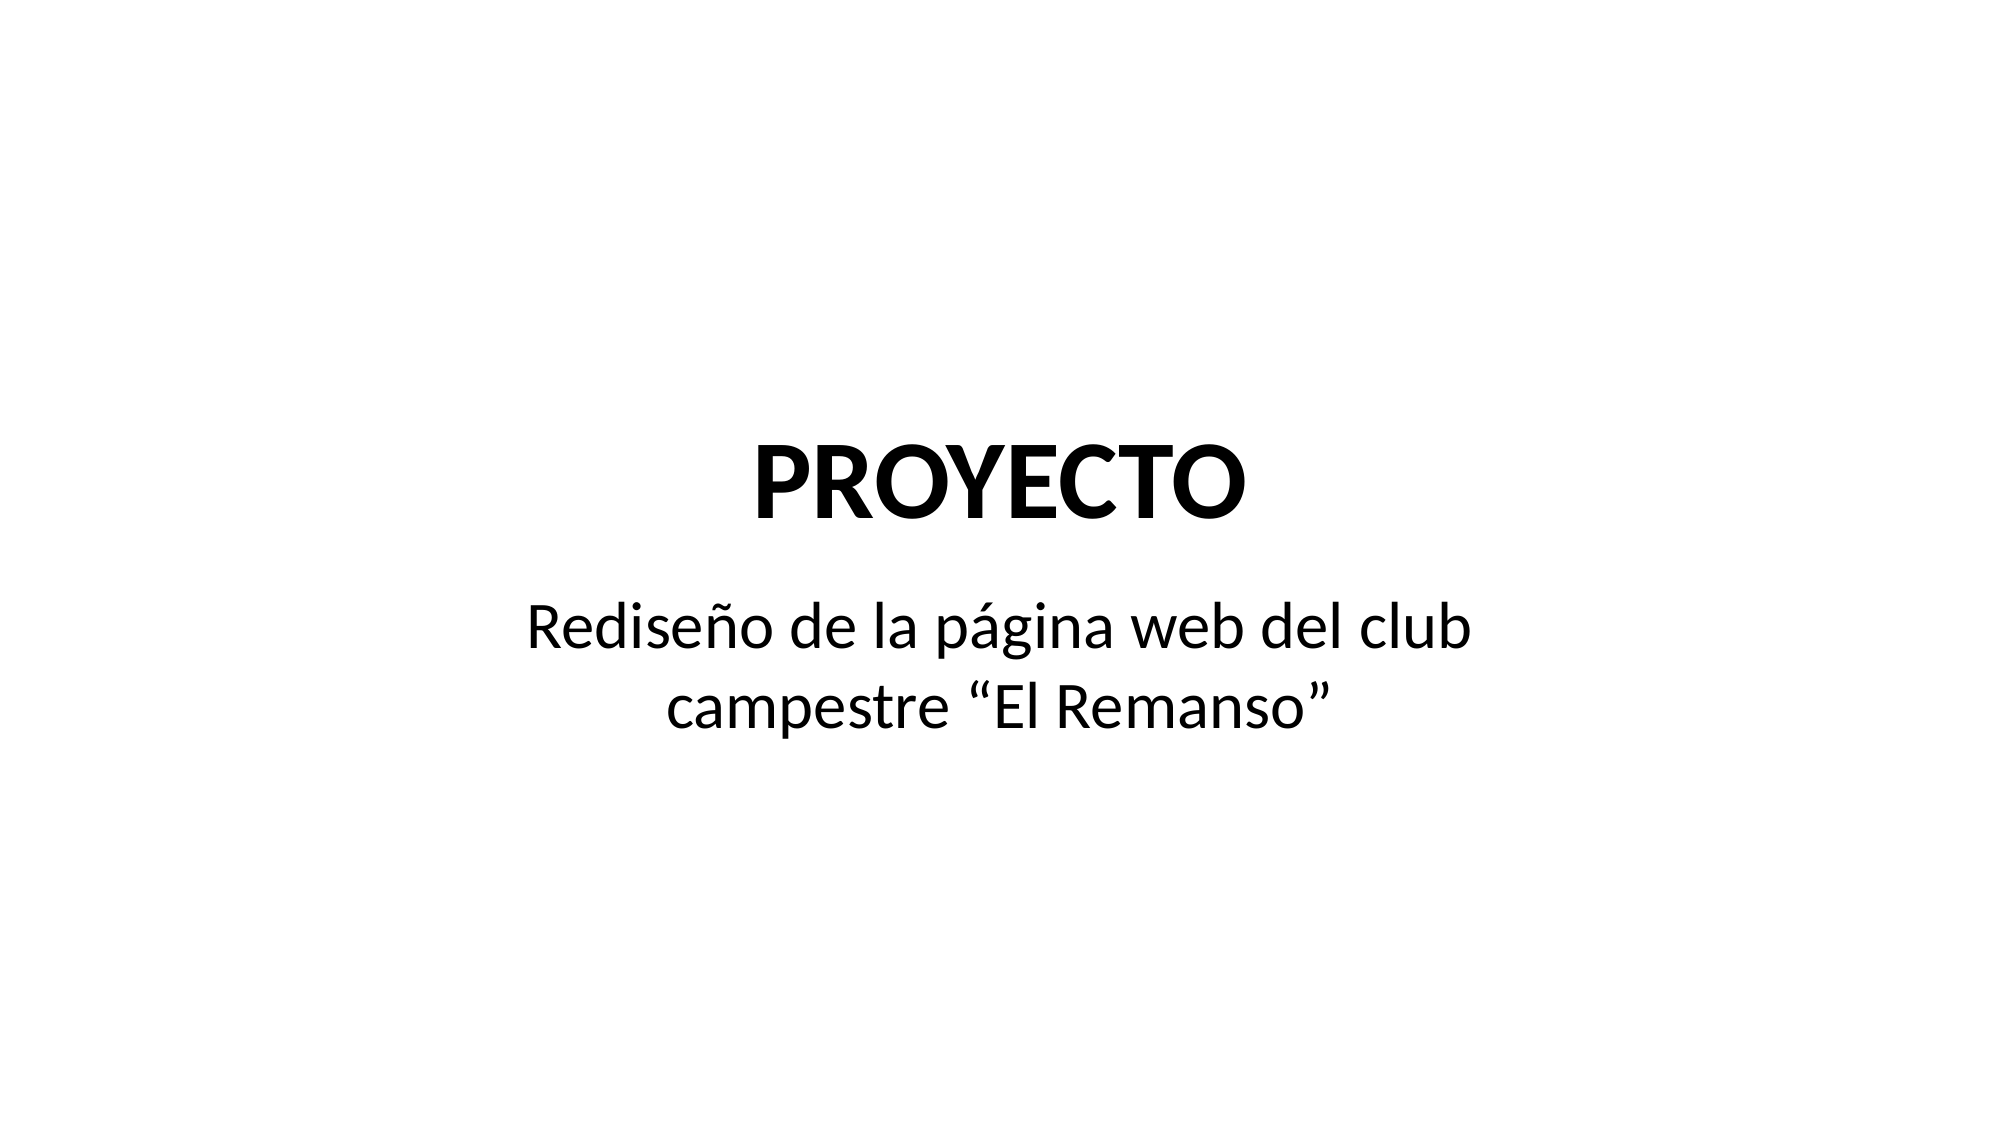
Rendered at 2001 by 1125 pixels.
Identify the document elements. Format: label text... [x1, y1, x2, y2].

text_box PROYECTO [737, 398, 1263, 549]
text_box Rediseño de la página web del club campestre “El Remanso” [509, 574, 1491, 750]
